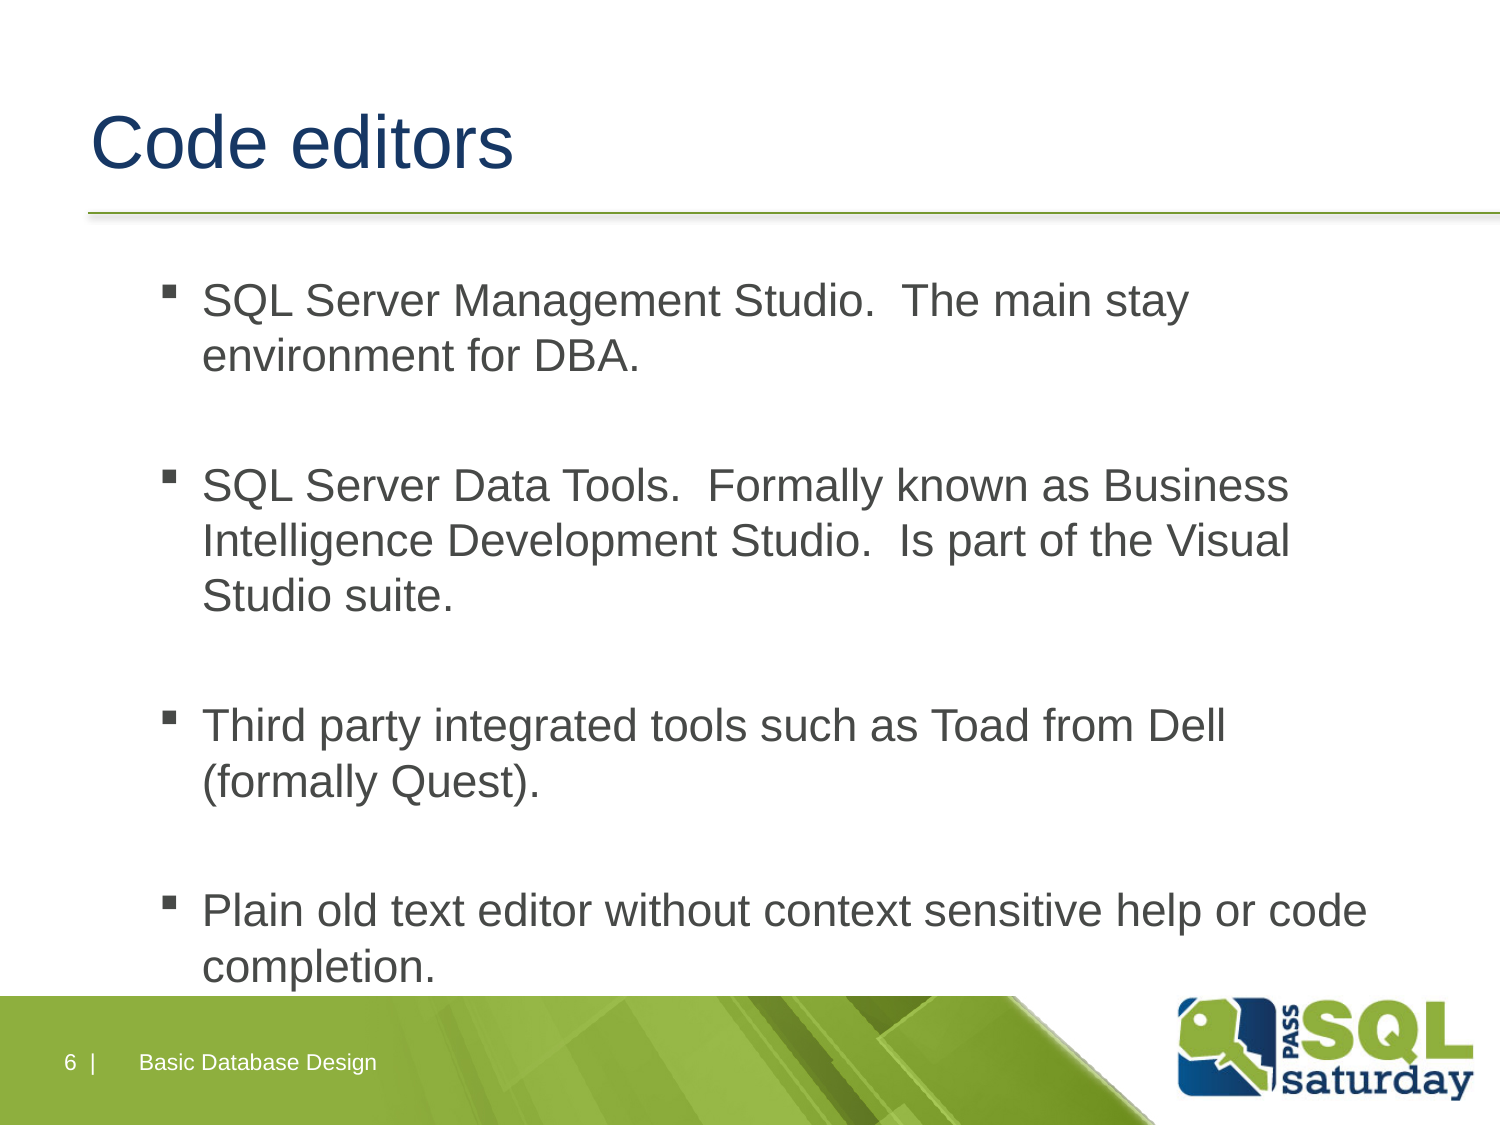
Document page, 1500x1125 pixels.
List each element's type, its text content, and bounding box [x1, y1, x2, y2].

title Code editors [75, 45, 1425, 233]
picture [0, 969, 1483, 1125]
list SQL Server Management Studio. The main stay environment for DBA. SQL Server Data Tools. Formally known as Business Intelligence Development Studio. Is part of the Visual Studio suite. Third party integrated tools such as Toad from Dell (formally Quest). Plain old text editor without context sensitive help or code completion. [75, 262, 1425, 1005]
text_box 6 | [37, 1031, 124, 1092]
footer Basic Database Design [124, 1031, 751, 1092]
